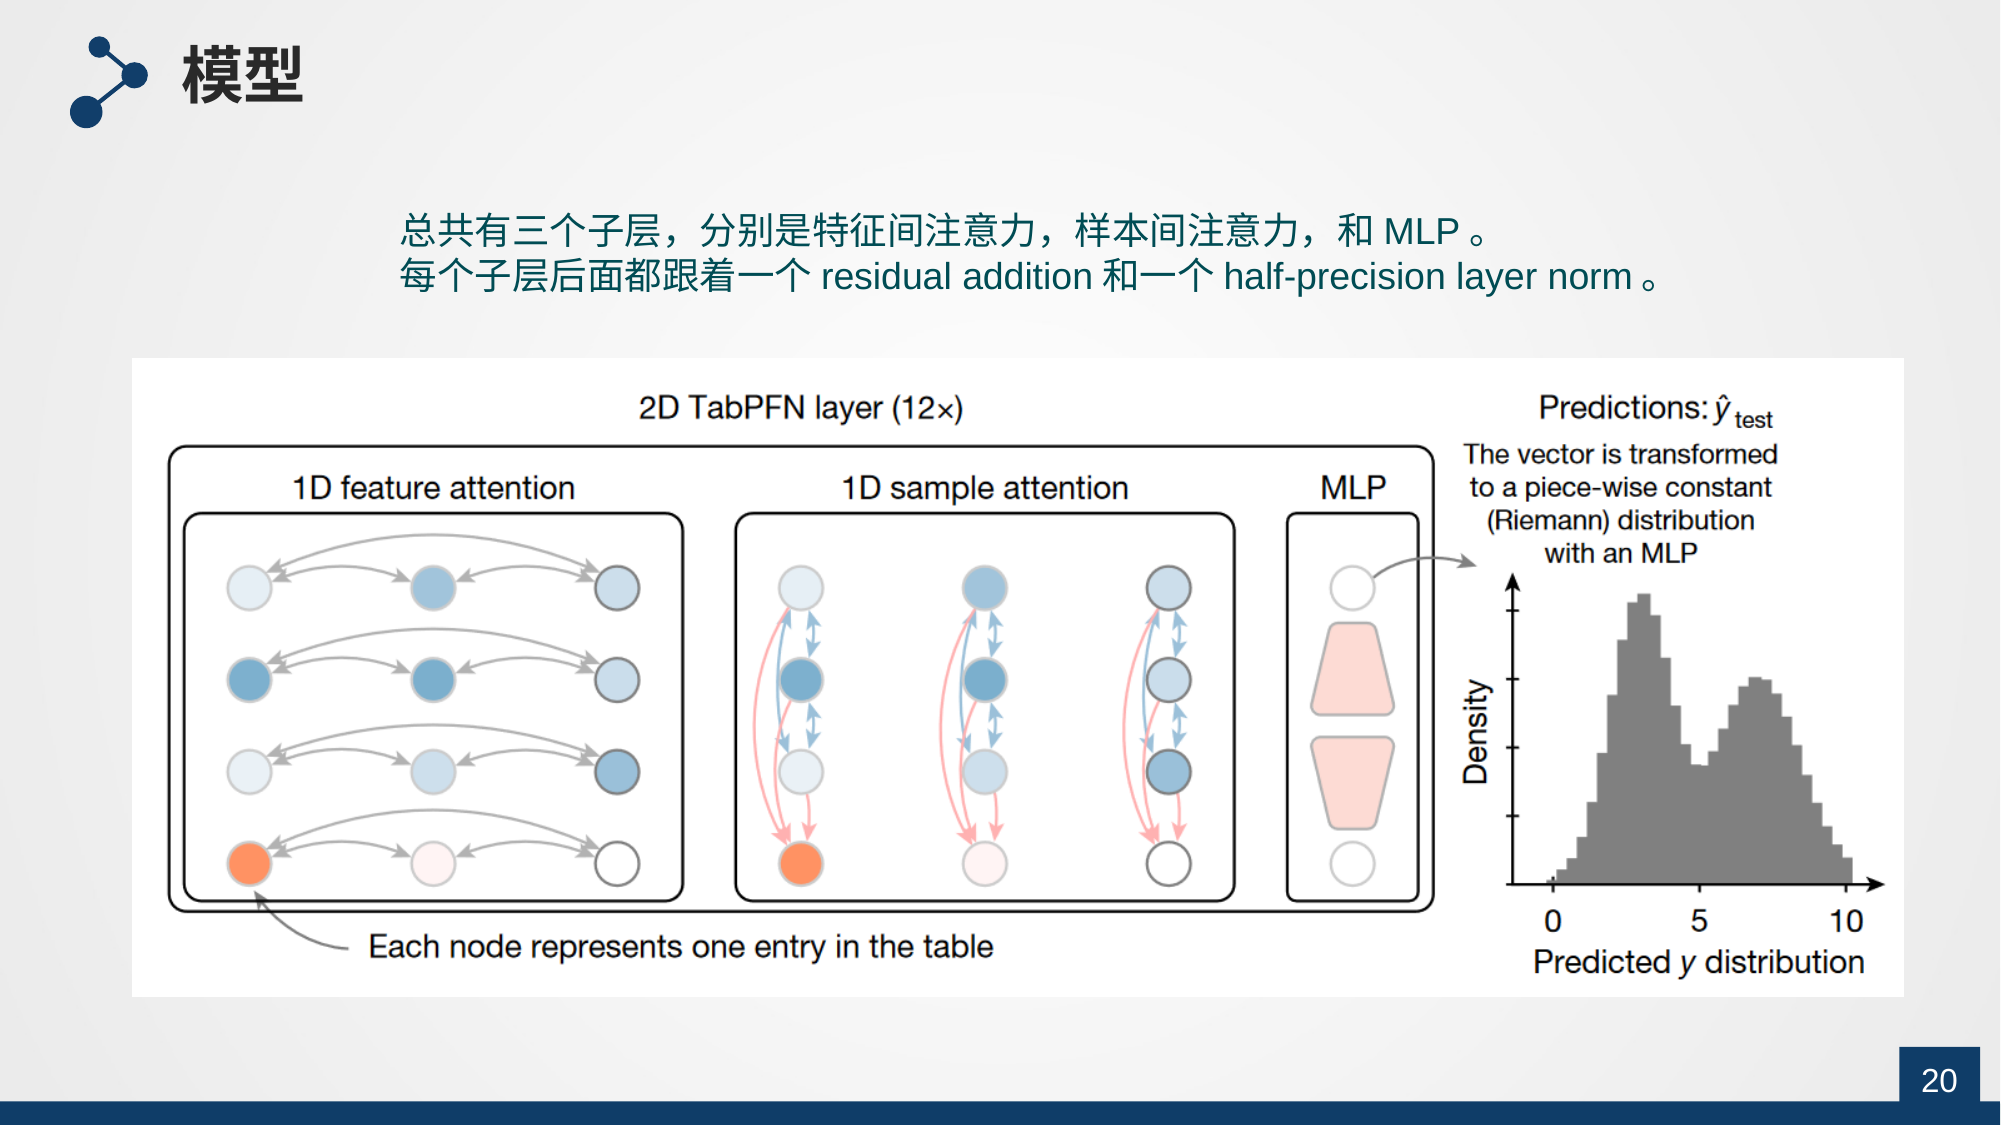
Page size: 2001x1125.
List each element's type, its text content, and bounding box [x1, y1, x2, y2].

text_box [69, 36, 148, 129]
text_box 模型 [166, 29, 321, 119]
text_box 总共有三个子层，分别是特征间注意力，样本间注意力，和MLP。 每个子层后面都跟着一个residual addition和一个half-precision layer norm。 [384, 199, 1721, 305]
picture [0, 0, 2001, 1125]
